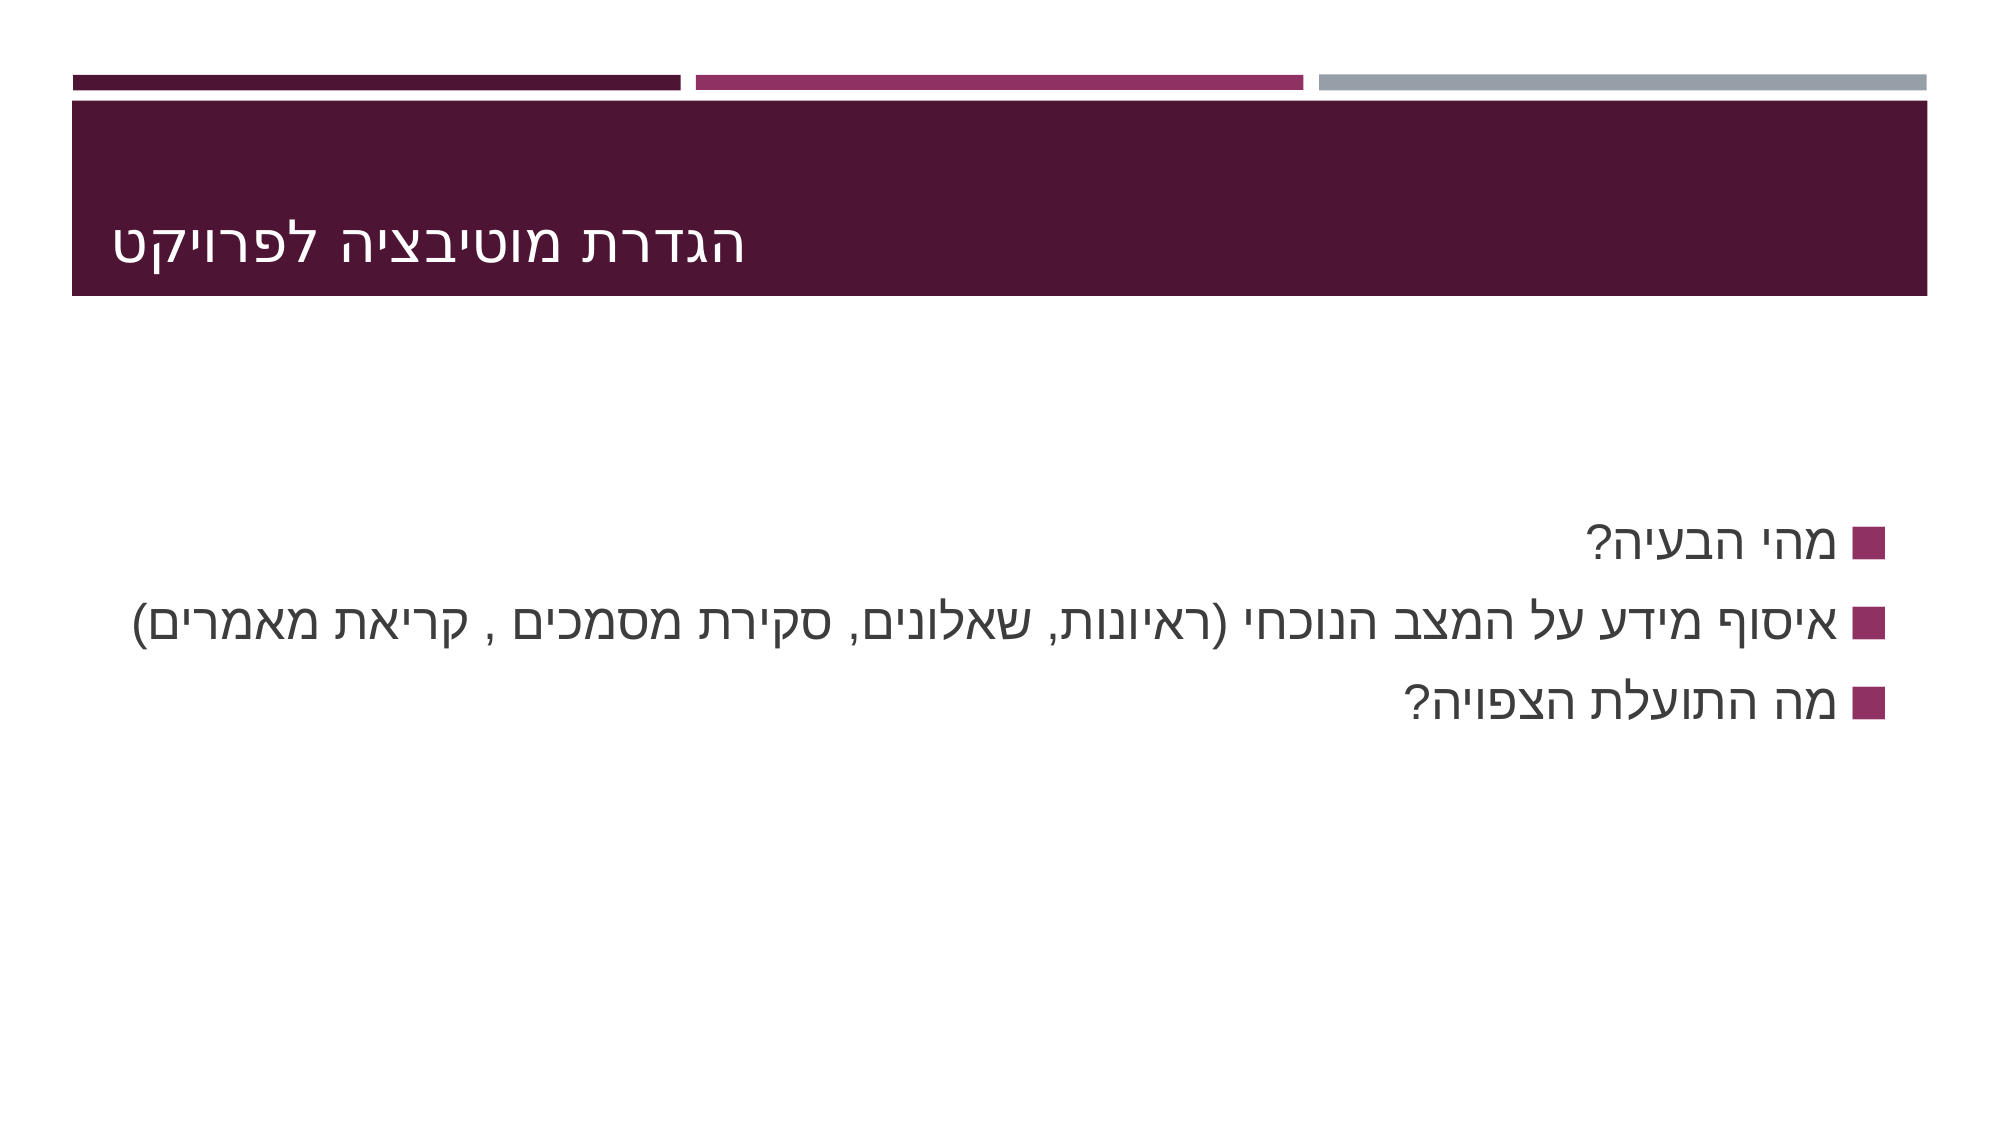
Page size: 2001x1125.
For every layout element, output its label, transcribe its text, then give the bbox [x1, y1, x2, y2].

title הגדרת מוטיבציה לפרויקט [95, 115, 1905, 282]
list מהי הבעיה? איסוף מידע על המצב הנוכחי (ראיונות, שאלונים, סקירת מסמכים , קריאת מאמרים) מה התועלת הצפויה? [95, 357, 1905, 962]
